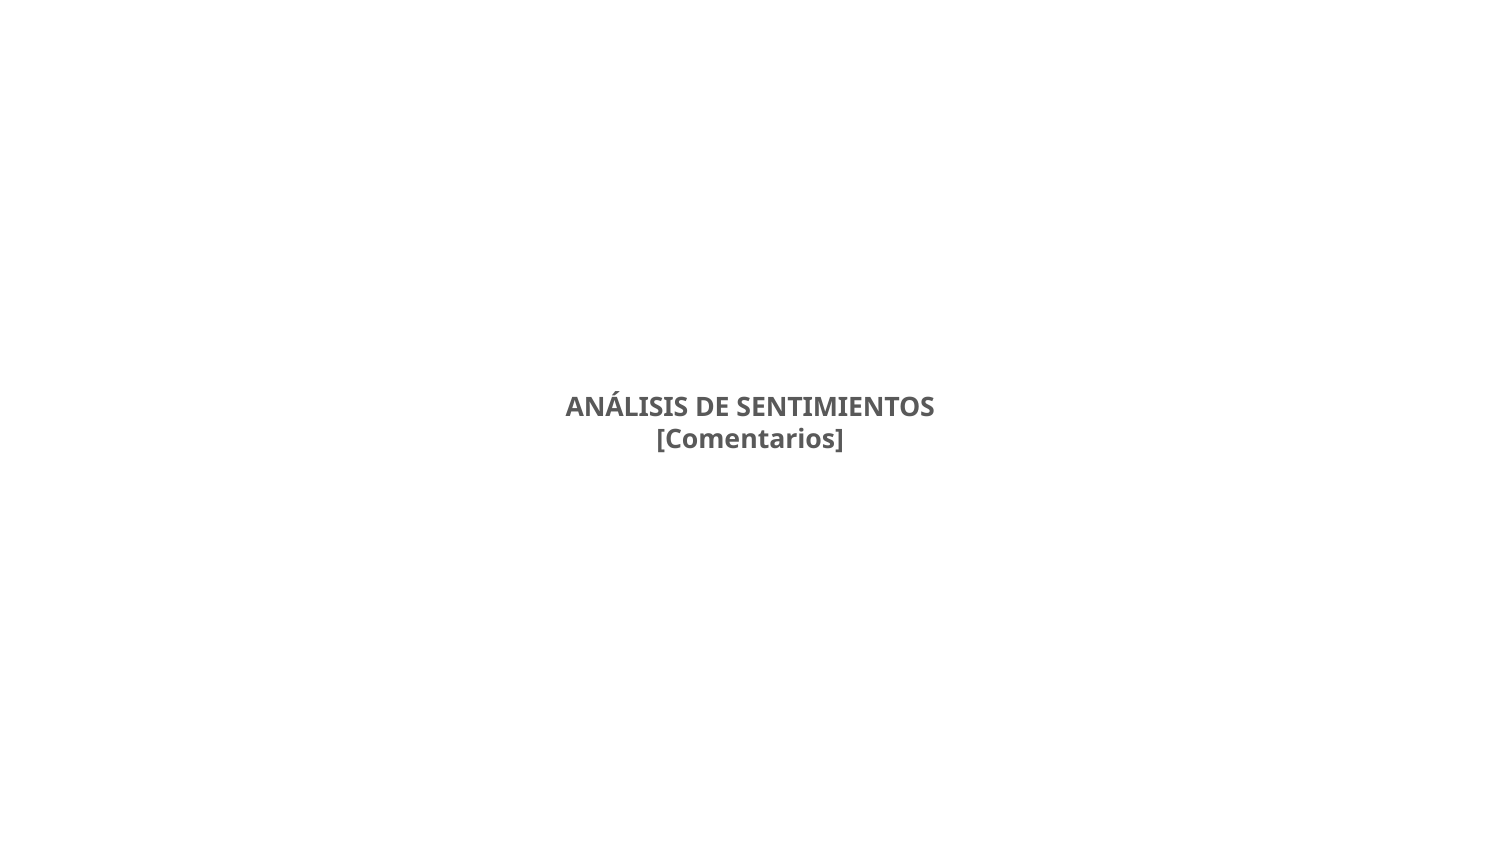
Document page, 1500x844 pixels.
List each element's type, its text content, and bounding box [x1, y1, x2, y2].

title ANÁLISIS DE SENTIMIENTOS [Comentarios] [460, 374, 1040, 470]
